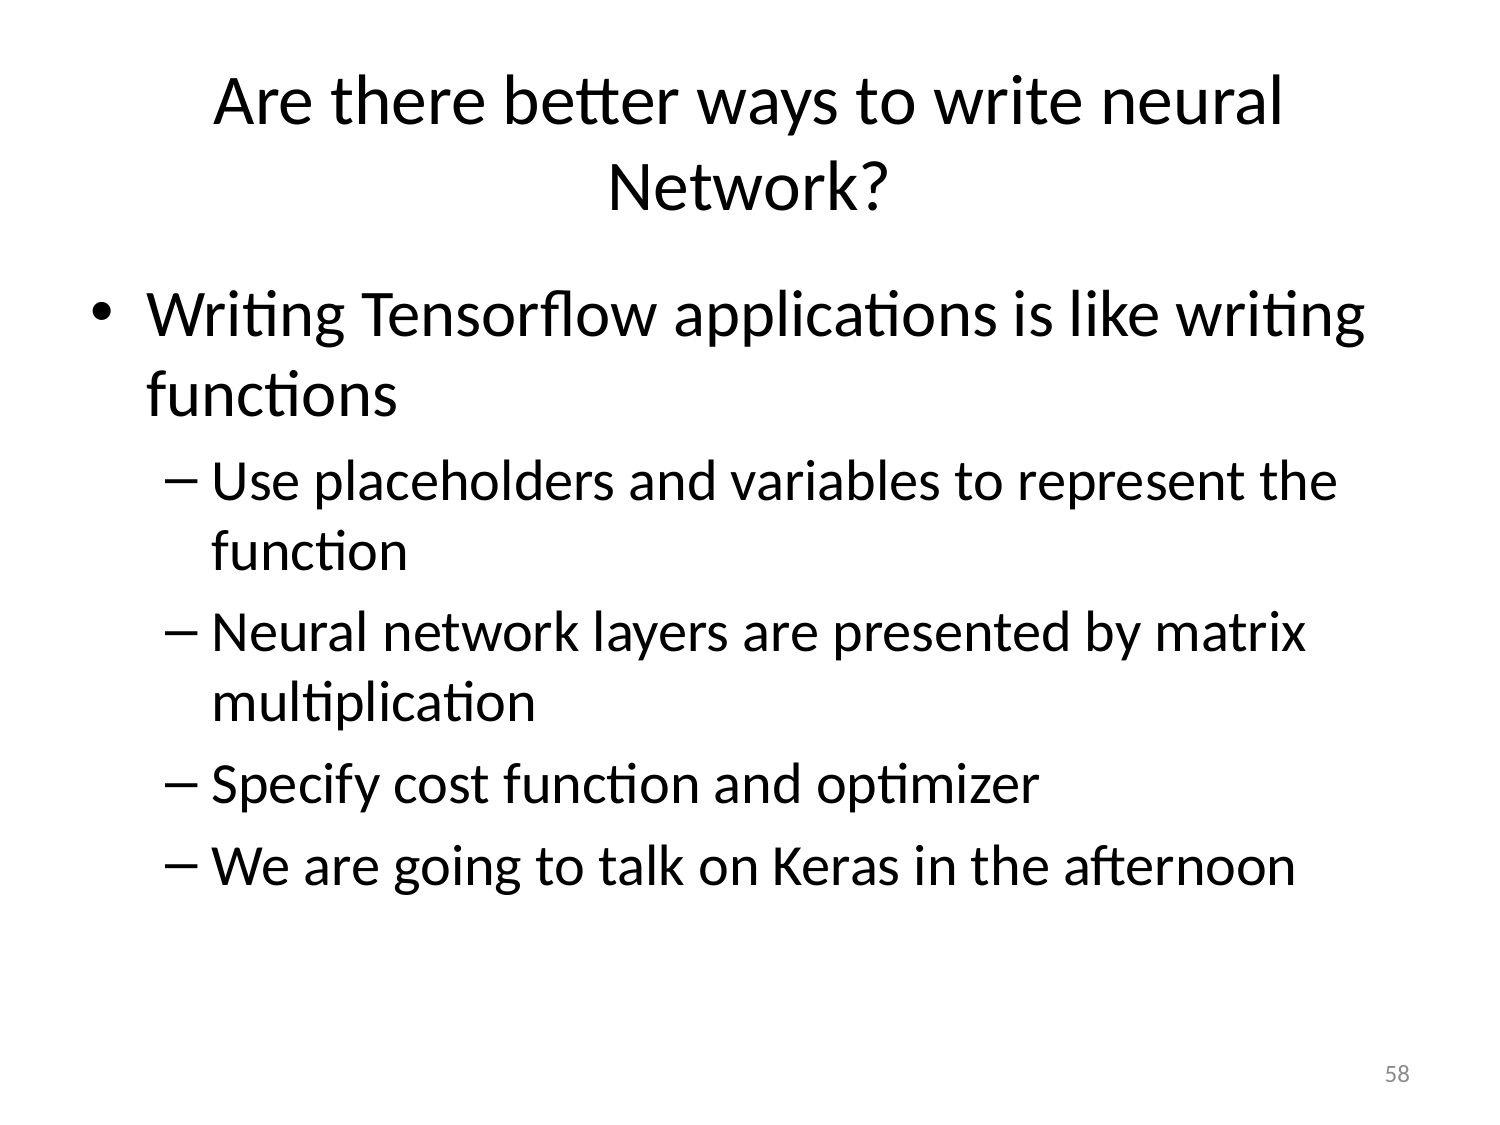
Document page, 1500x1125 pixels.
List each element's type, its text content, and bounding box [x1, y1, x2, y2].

title Are there better ways to write neural Network? [75, 45, 1425, 233]
list Writing Tensorflow applications is like writing functions Use placeholders and variables to represent the function Neural network layers are presented by matrix multiplication Specify cost function and optimizer We are going to talk on Keras in the afternoon [75, 262, 1425, 1005]
slide_number 58 [1074, 1042, 1425, 1103]
